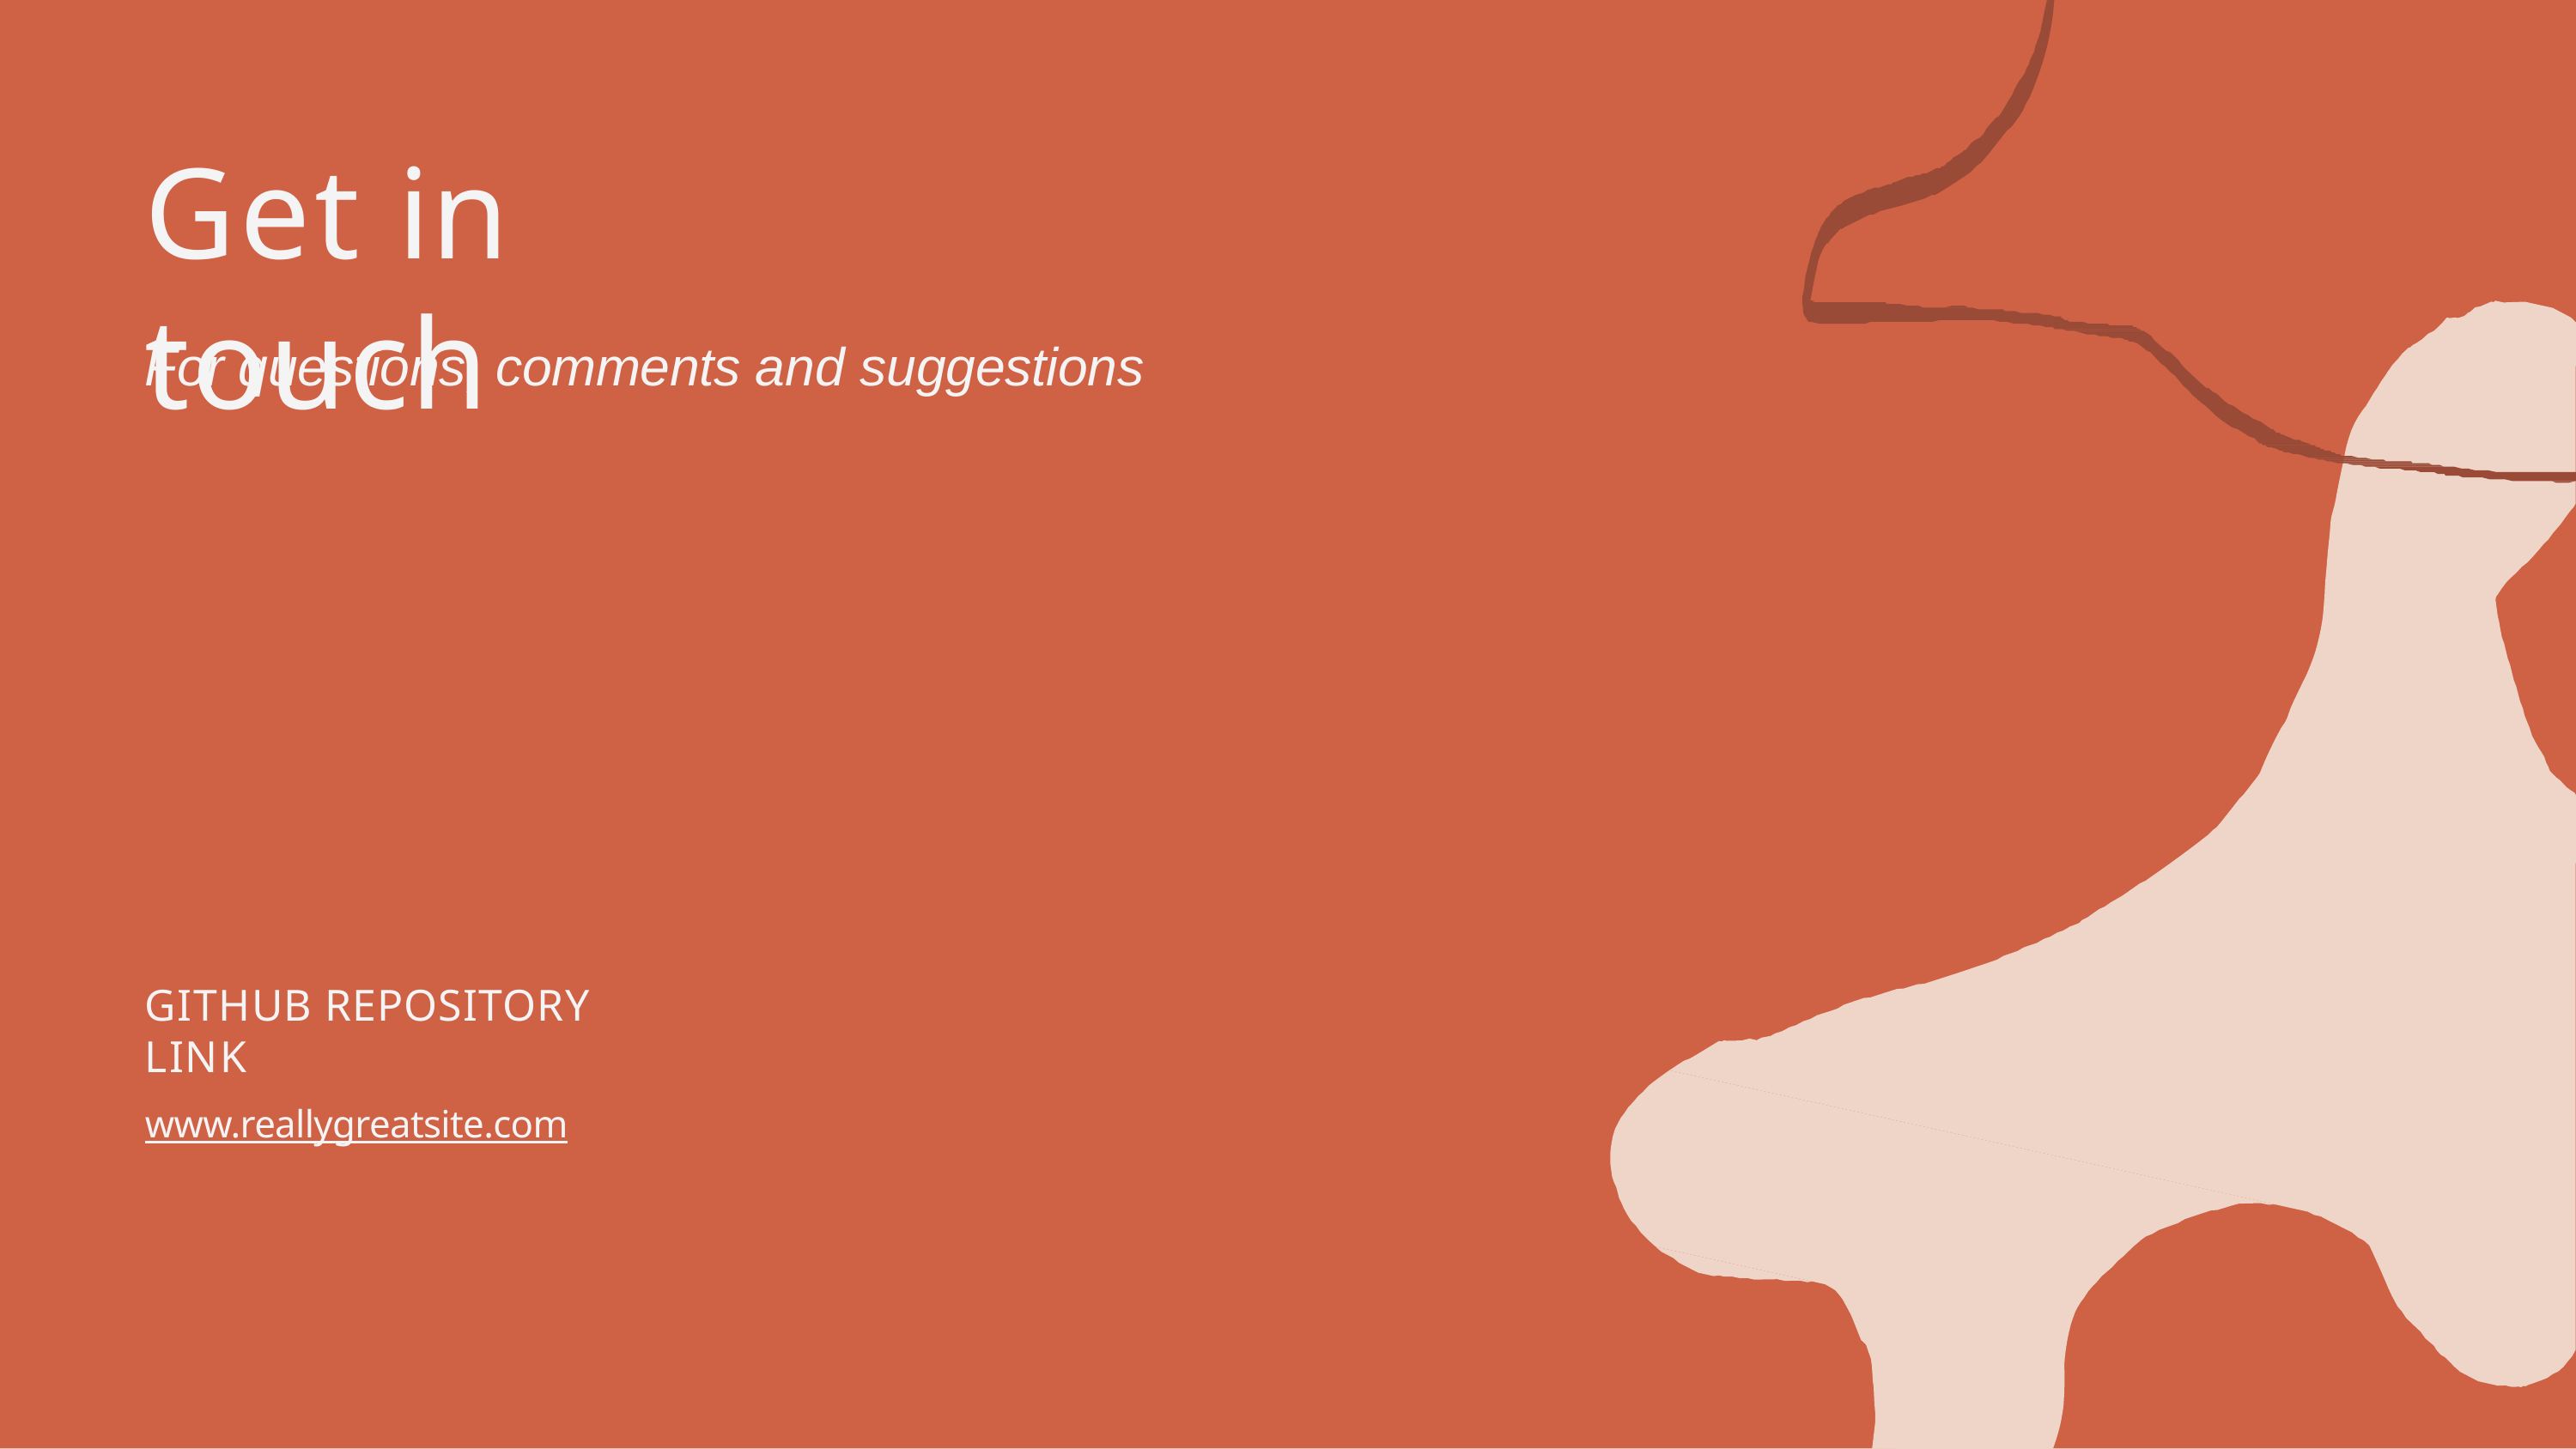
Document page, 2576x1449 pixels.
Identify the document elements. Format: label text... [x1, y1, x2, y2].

text_box For questions, comments and suggestions [143, 330, 1149, 397]
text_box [1609, 0, 2576, 1449]
text_box GITHUB REPOSITORY LINK www.reallygreatsite.com [143, 955, 667, 1151]
title Get in touch [143, 132, 876, 330]
title Get in touch [143, 397, 876, 435]
